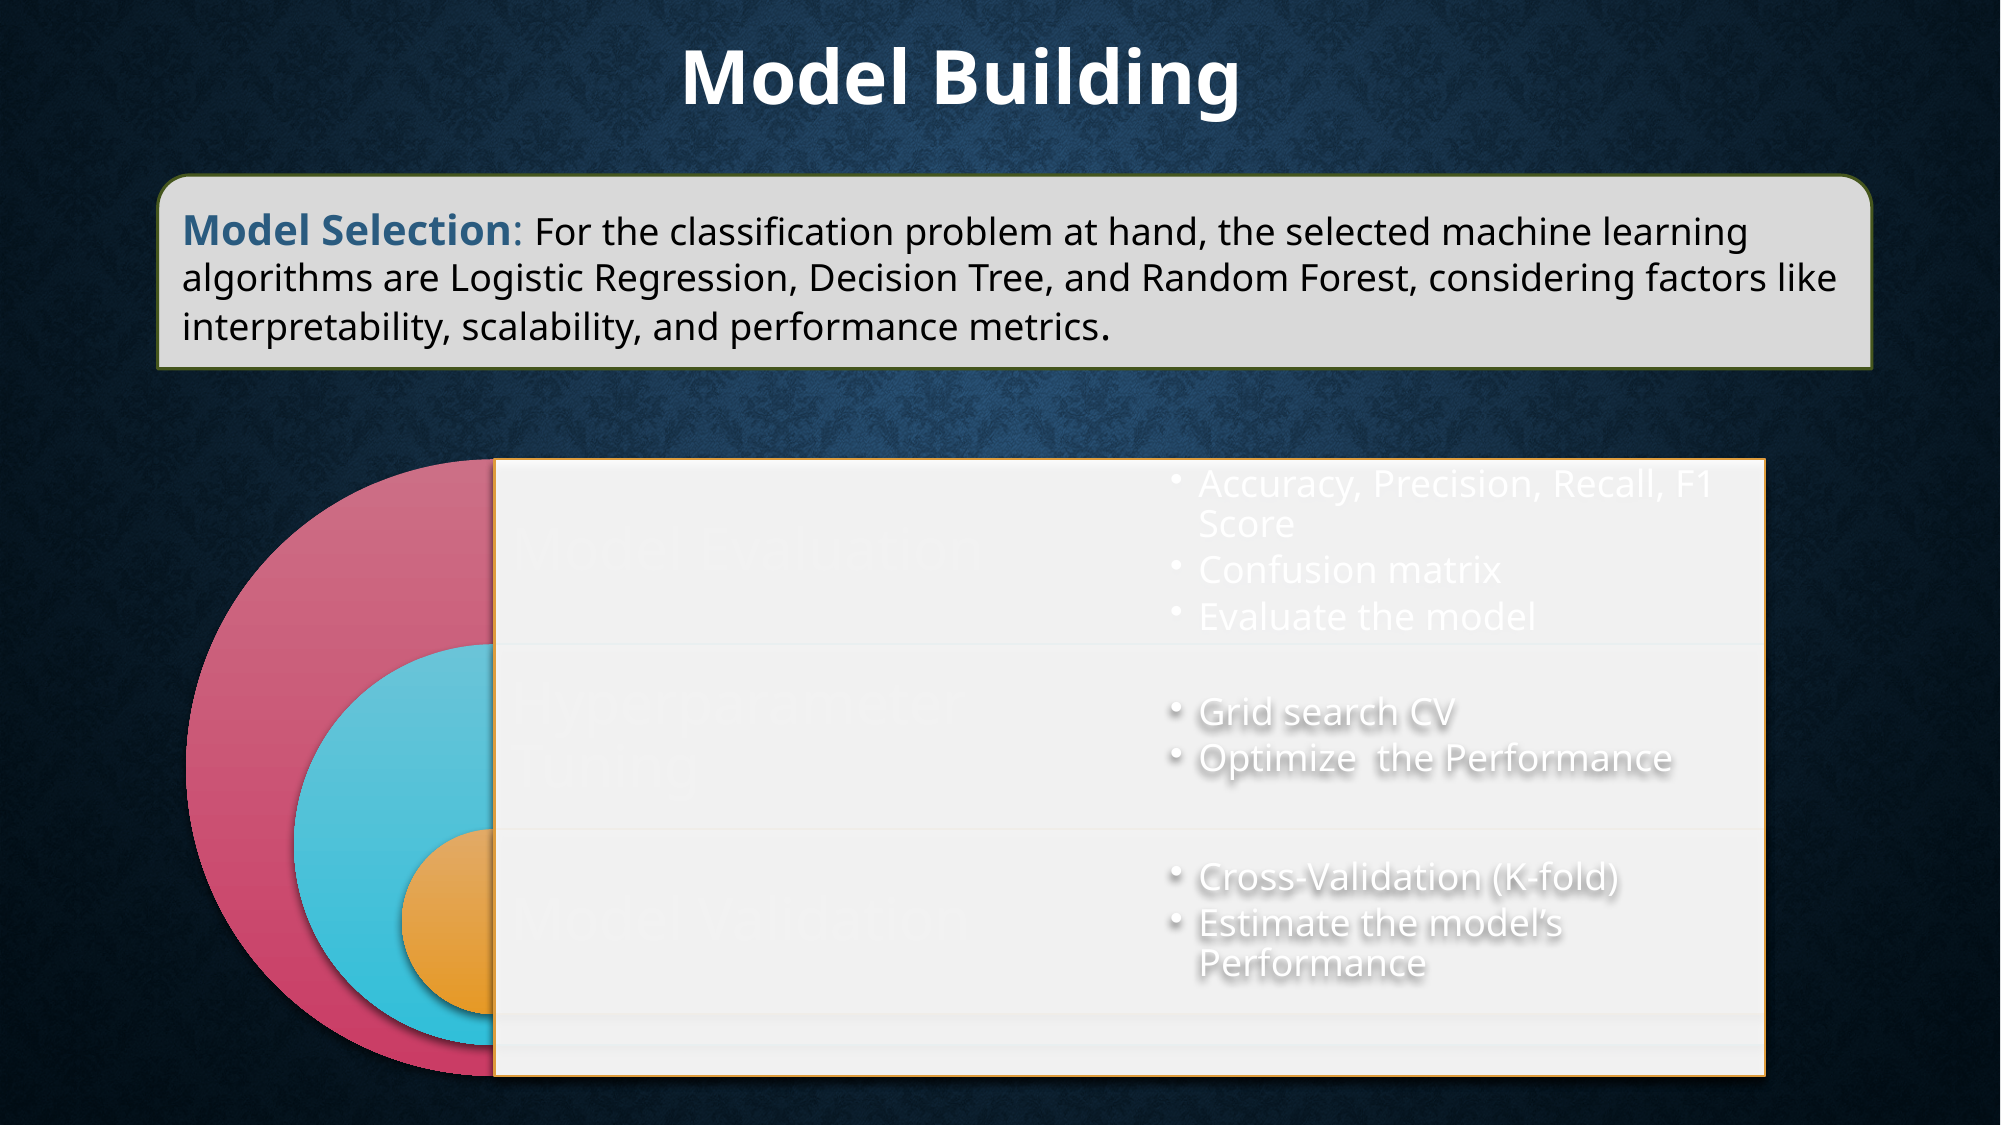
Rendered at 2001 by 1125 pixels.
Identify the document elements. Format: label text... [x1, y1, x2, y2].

text_box Model Building [51, 21, 1872, 127]
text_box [185, 458, 1766, 1077]
text_box Model Selection: For the classification problem at hand, the selected machine learning algorithms are Logistic Regression, Decision Tree, and Random Forest, considering factors like interpretability, scalability, and performance metrics. [156, 173, 1874, 371]
